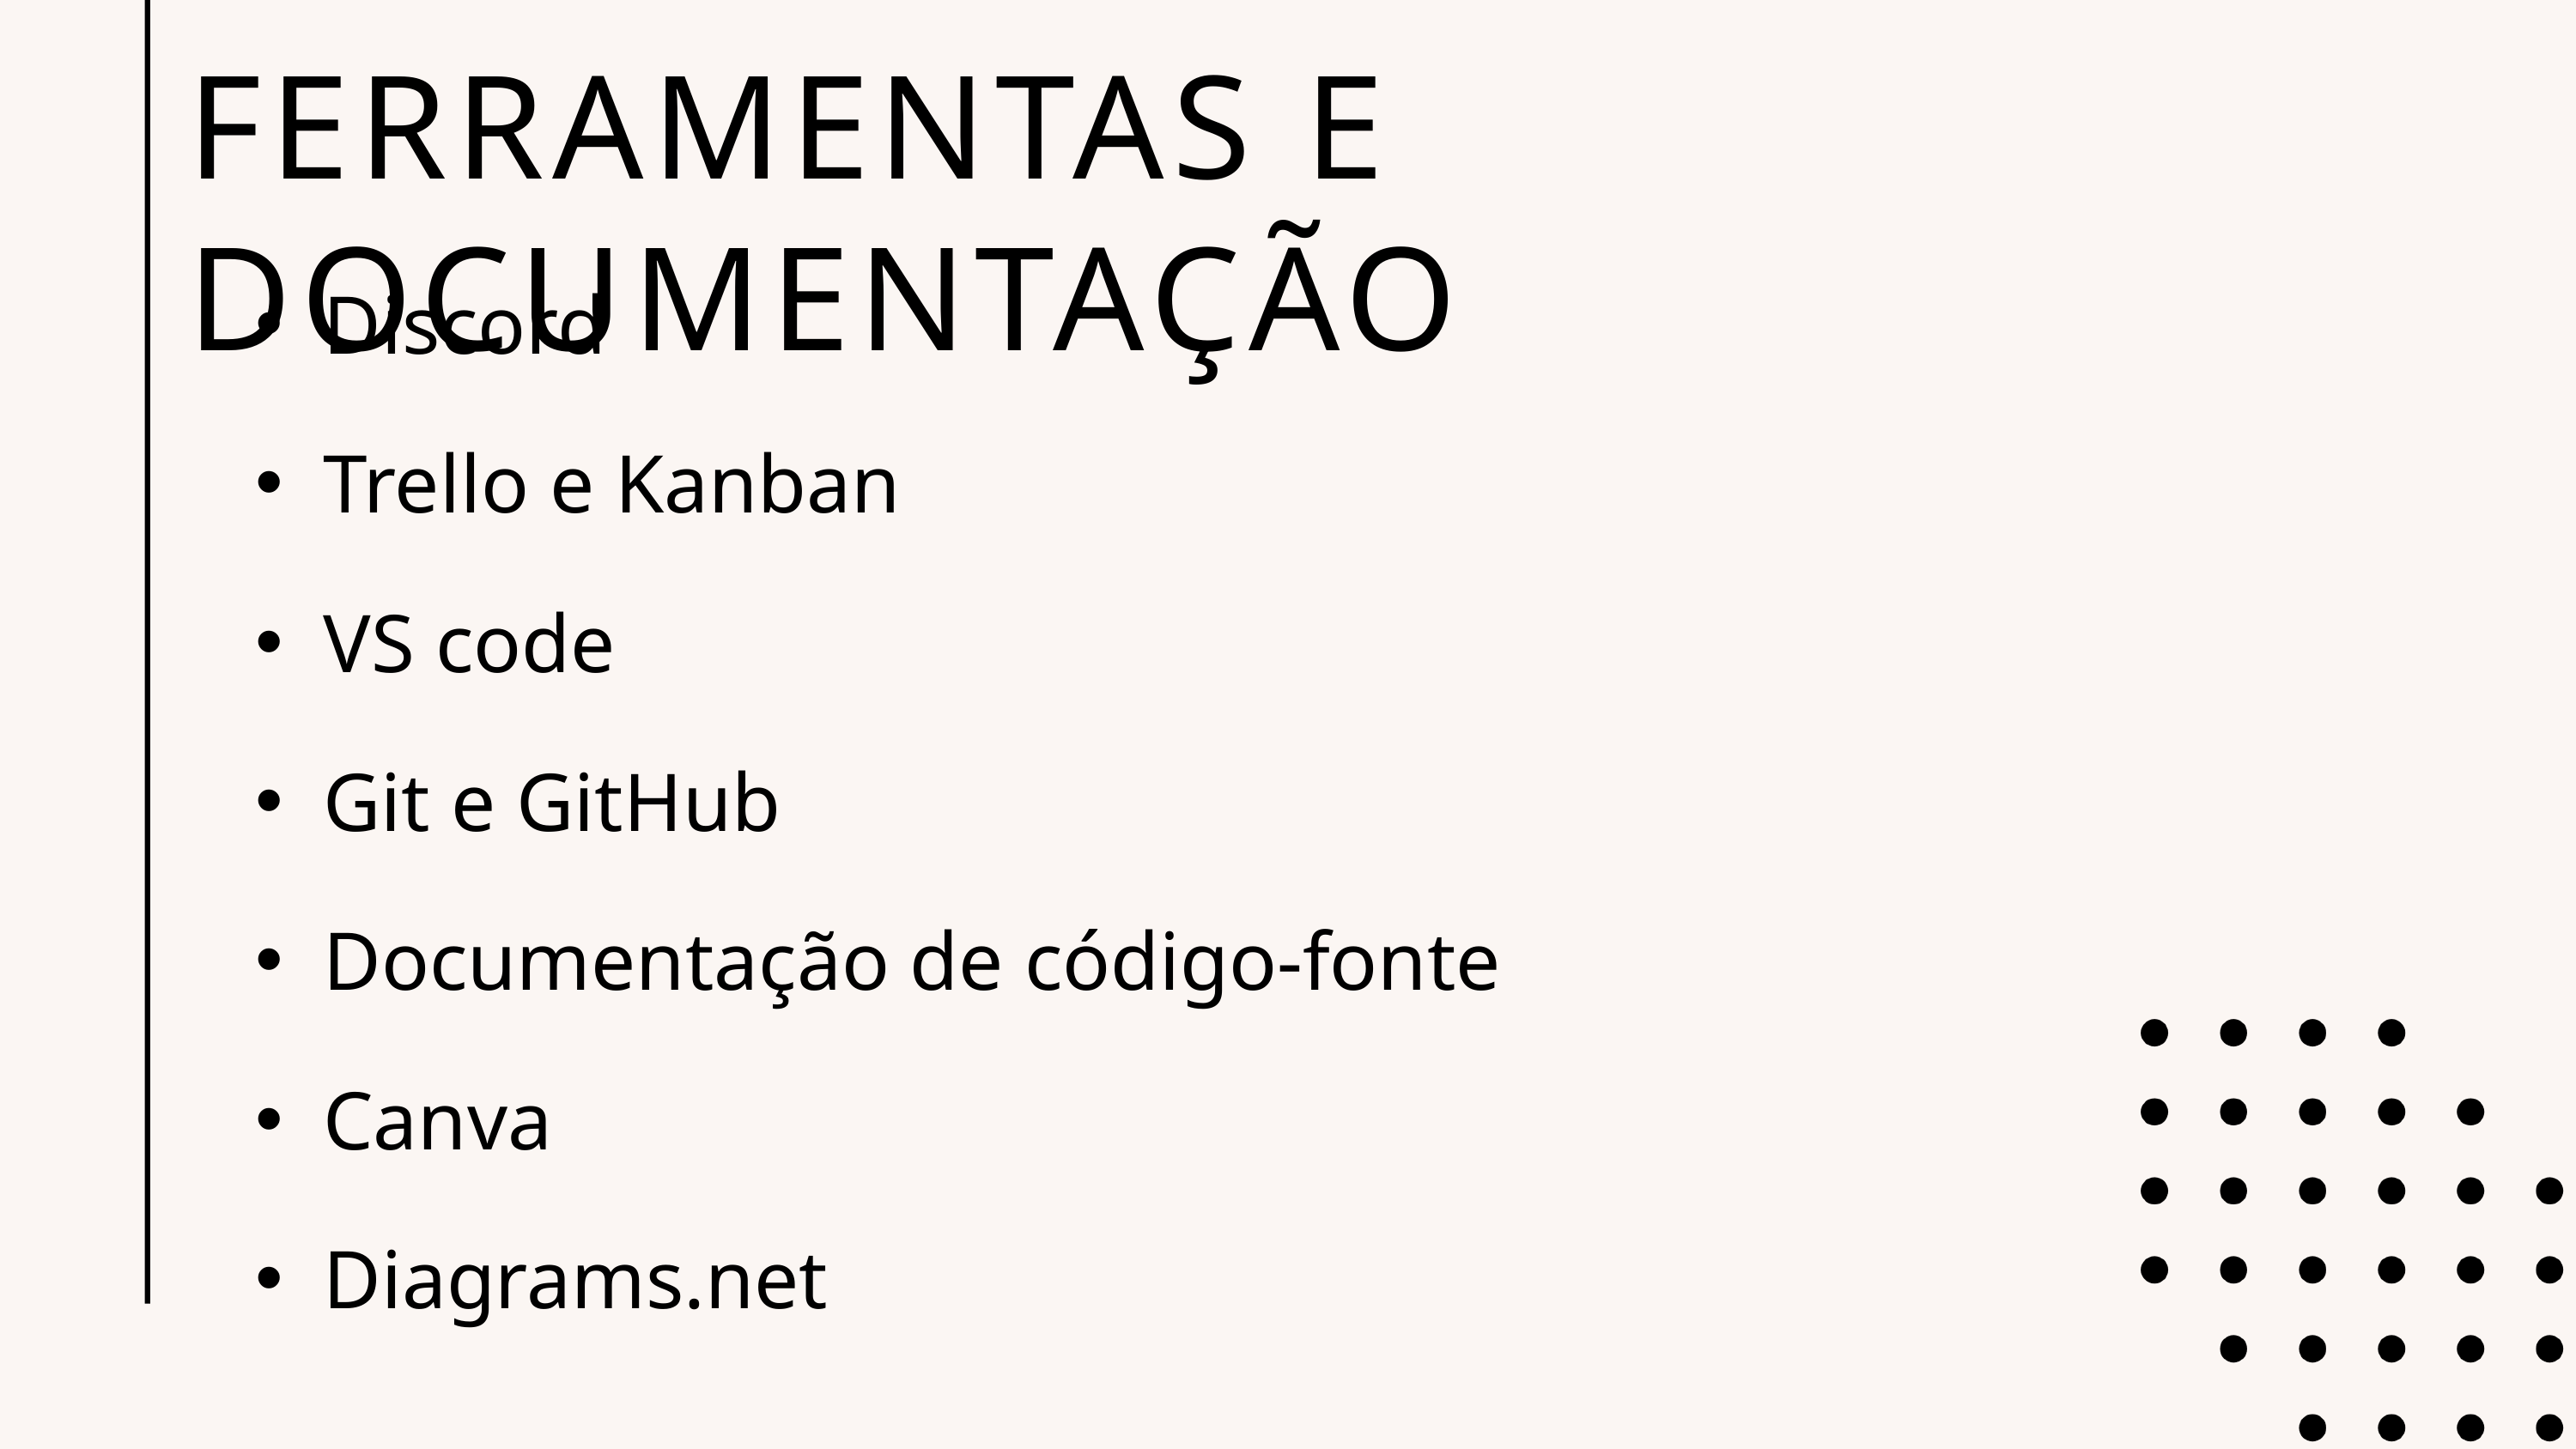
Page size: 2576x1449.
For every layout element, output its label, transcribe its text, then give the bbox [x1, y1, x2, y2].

text_box Discord Trello e Kanban VS code Git e GitHub Documentação de código-fonte Canva Diagrams.net [187, 210, 1576, 1449]
text_box FERRAMENTAS E DOCUMENTAÇÃO [187, 36, 2543, 380]
picture [2141, 1019, 2576, 1449]
